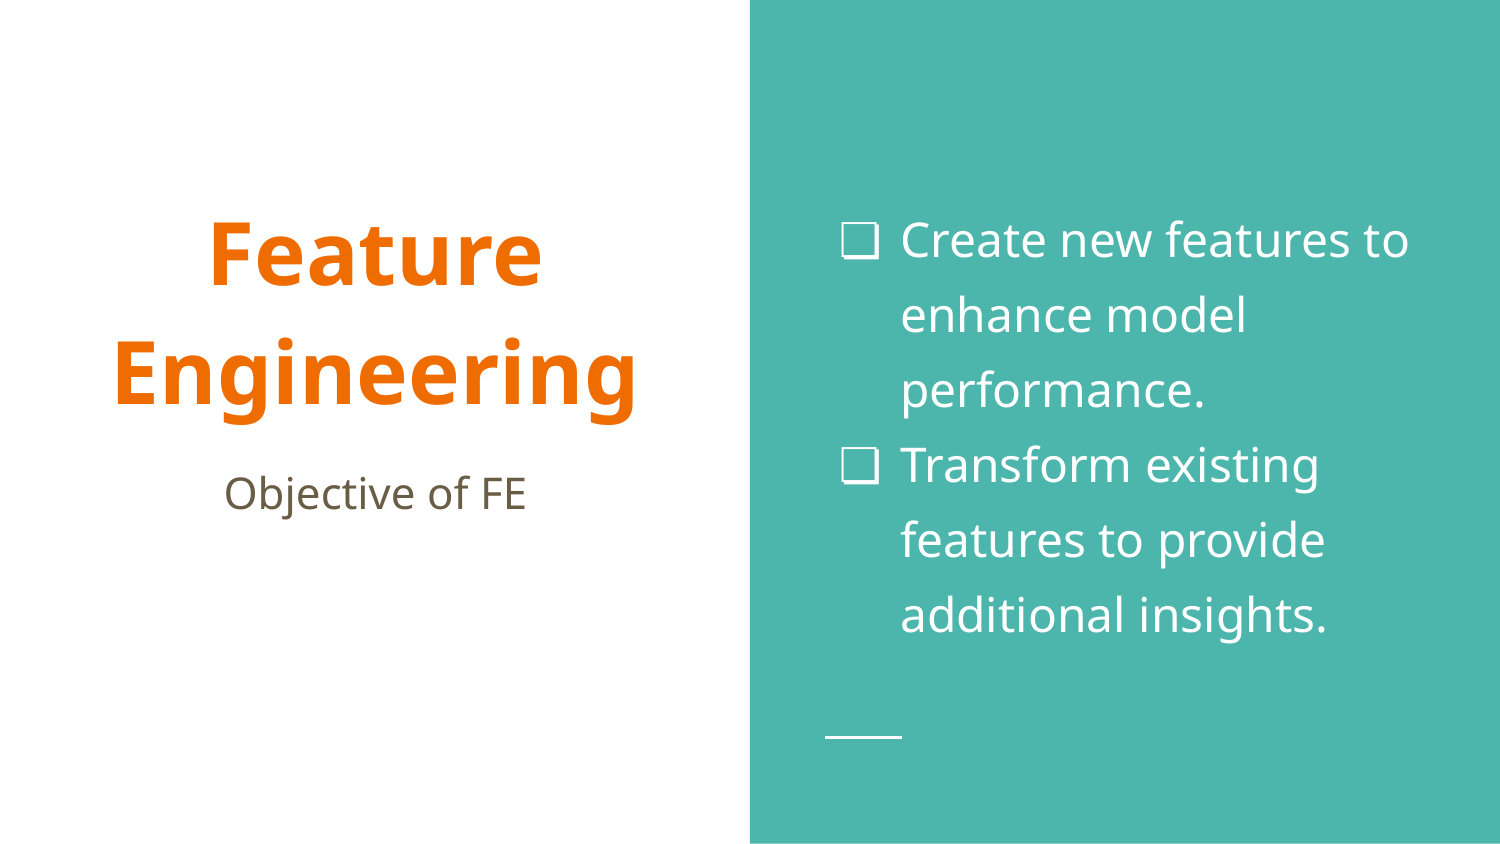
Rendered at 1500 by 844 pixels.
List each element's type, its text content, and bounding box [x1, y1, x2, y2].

title Feature Engineering [43, 170, 708, 446]
subtitle Objective of FE [43, 447, 708, 650]
list Create new features to enhance model performance. Transform existing features to provide additional insights. [810, 118, 1440, 725]
